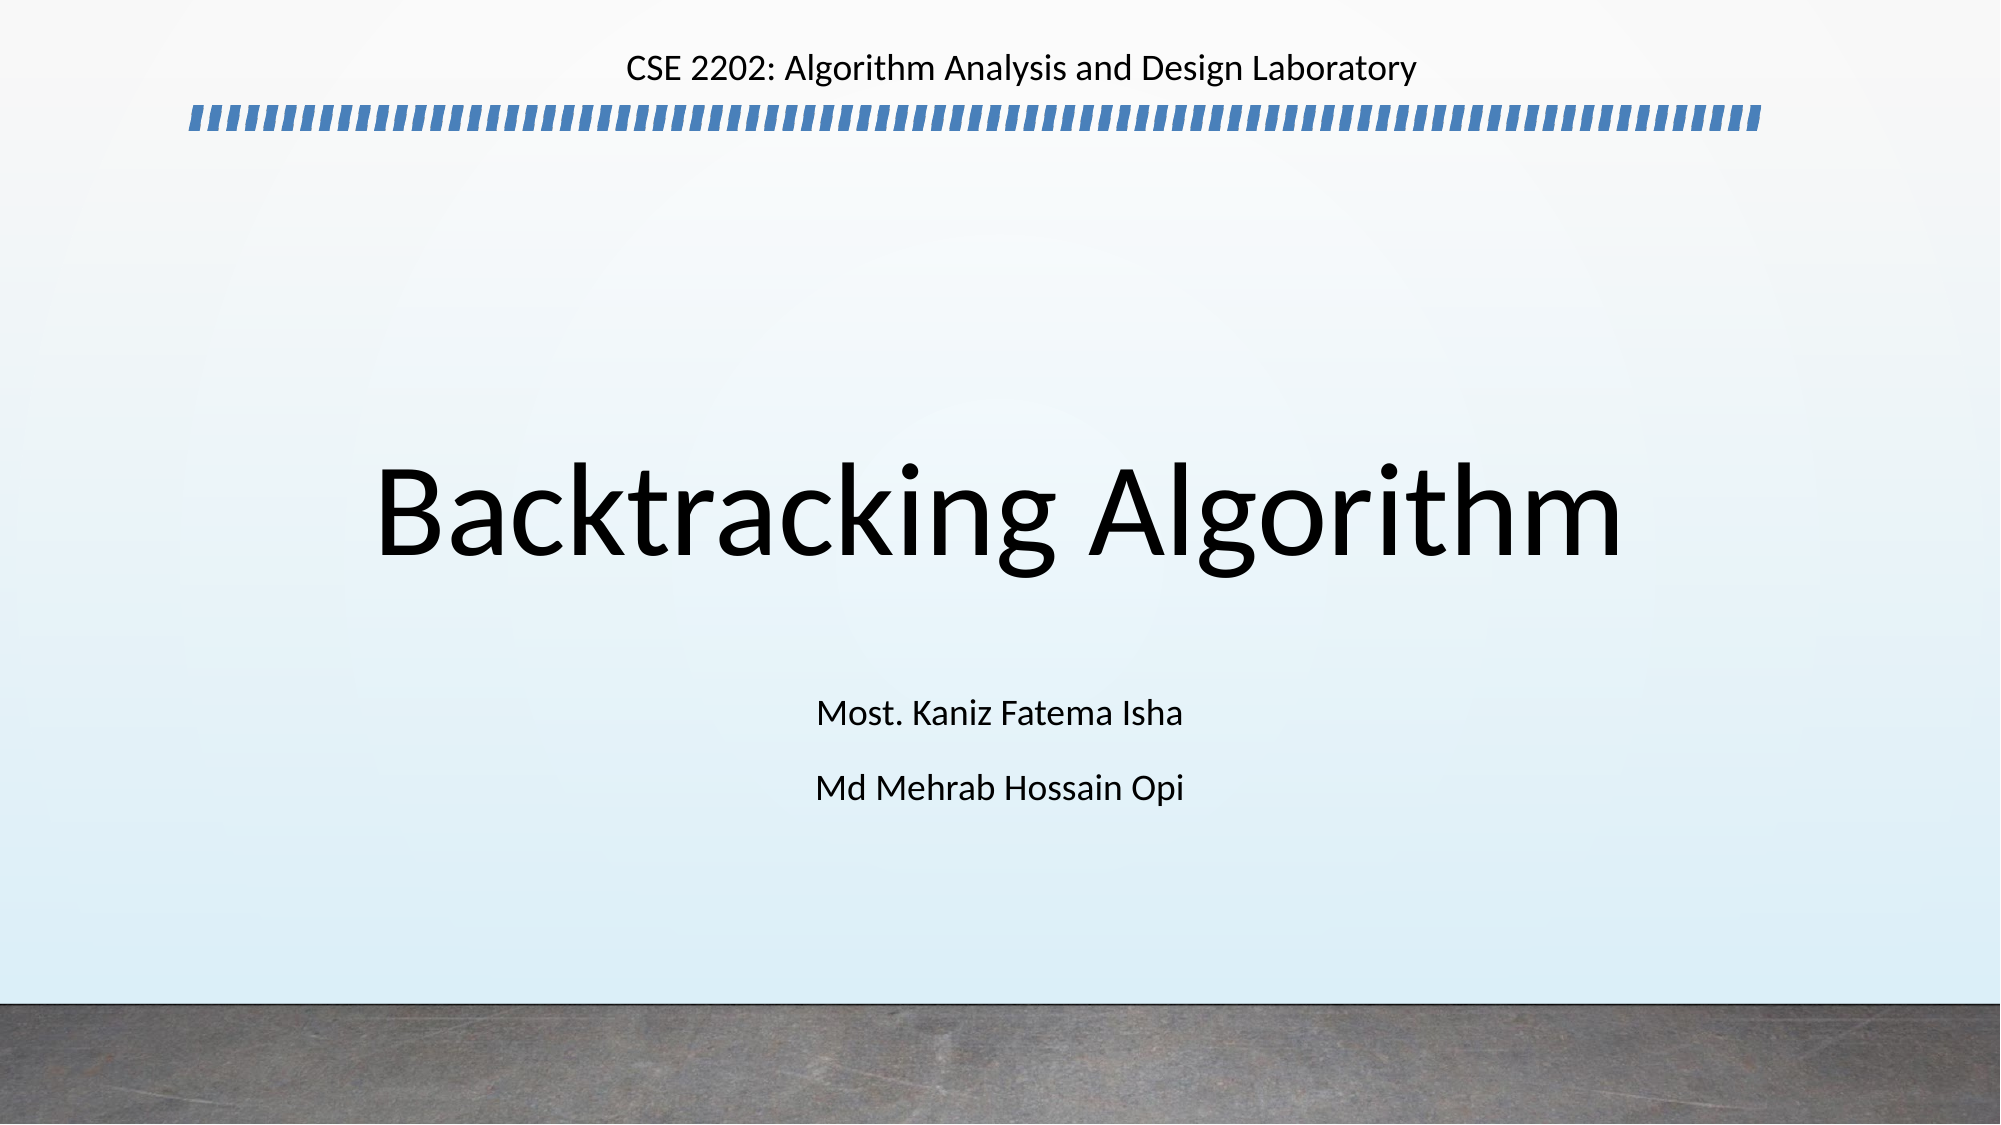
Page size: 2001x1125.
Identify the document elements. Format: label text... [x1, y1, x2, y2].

text_box CSE 2202: Algorithm Analysis and Design Laboratory [611, 35, 1442, 96]
subtitle Most. Kaniz Fatema Isha Md Mehrab Hossain Opi [291, 663, 1709, 840]
title Backtracking Algorithm [34, 154, 1966, 584]
picture [186, 105, 1762, 131]
picture [0, 1004, 2000, 1124]
